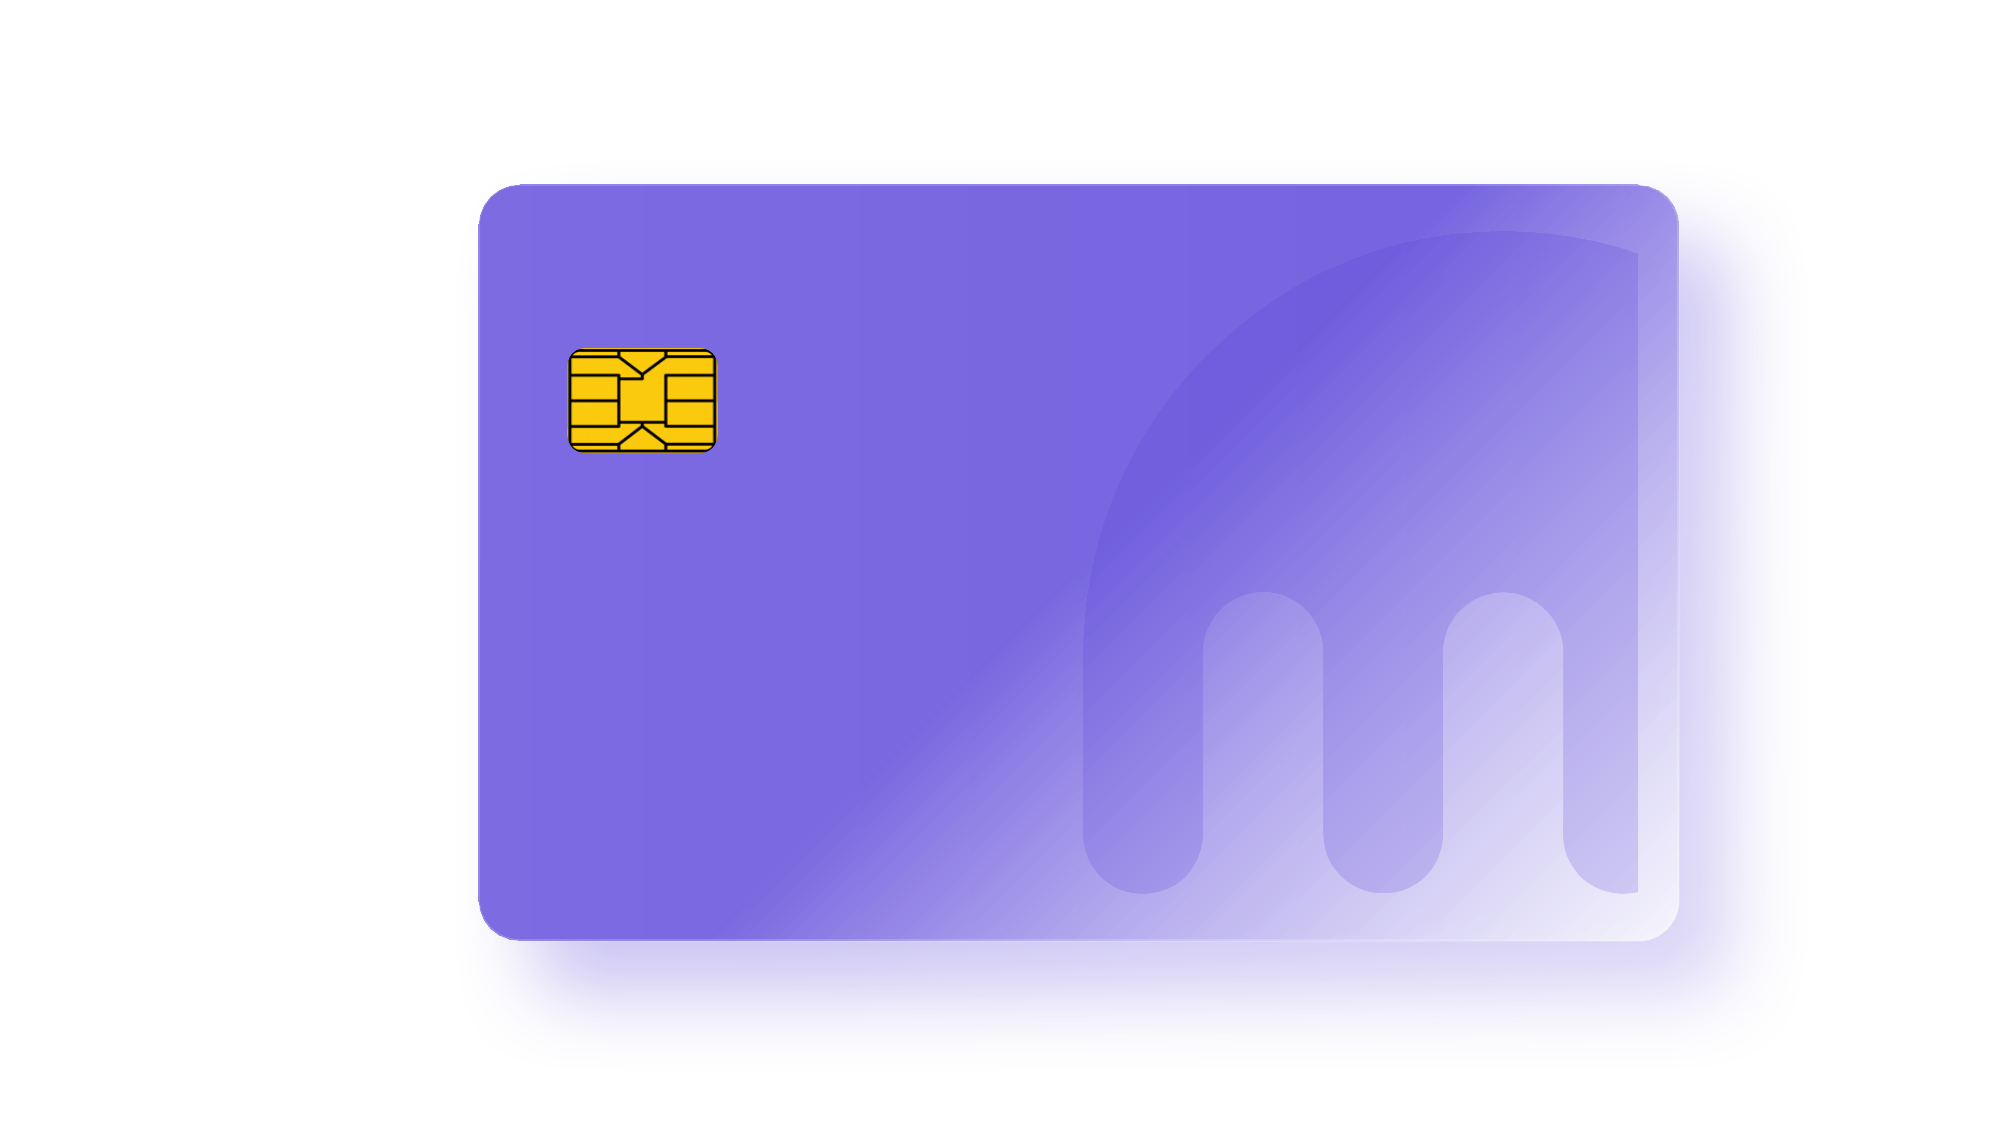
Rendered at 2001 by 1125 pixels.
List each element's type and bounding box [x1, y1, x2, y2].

text_box [477, 141, 1679, 983]
